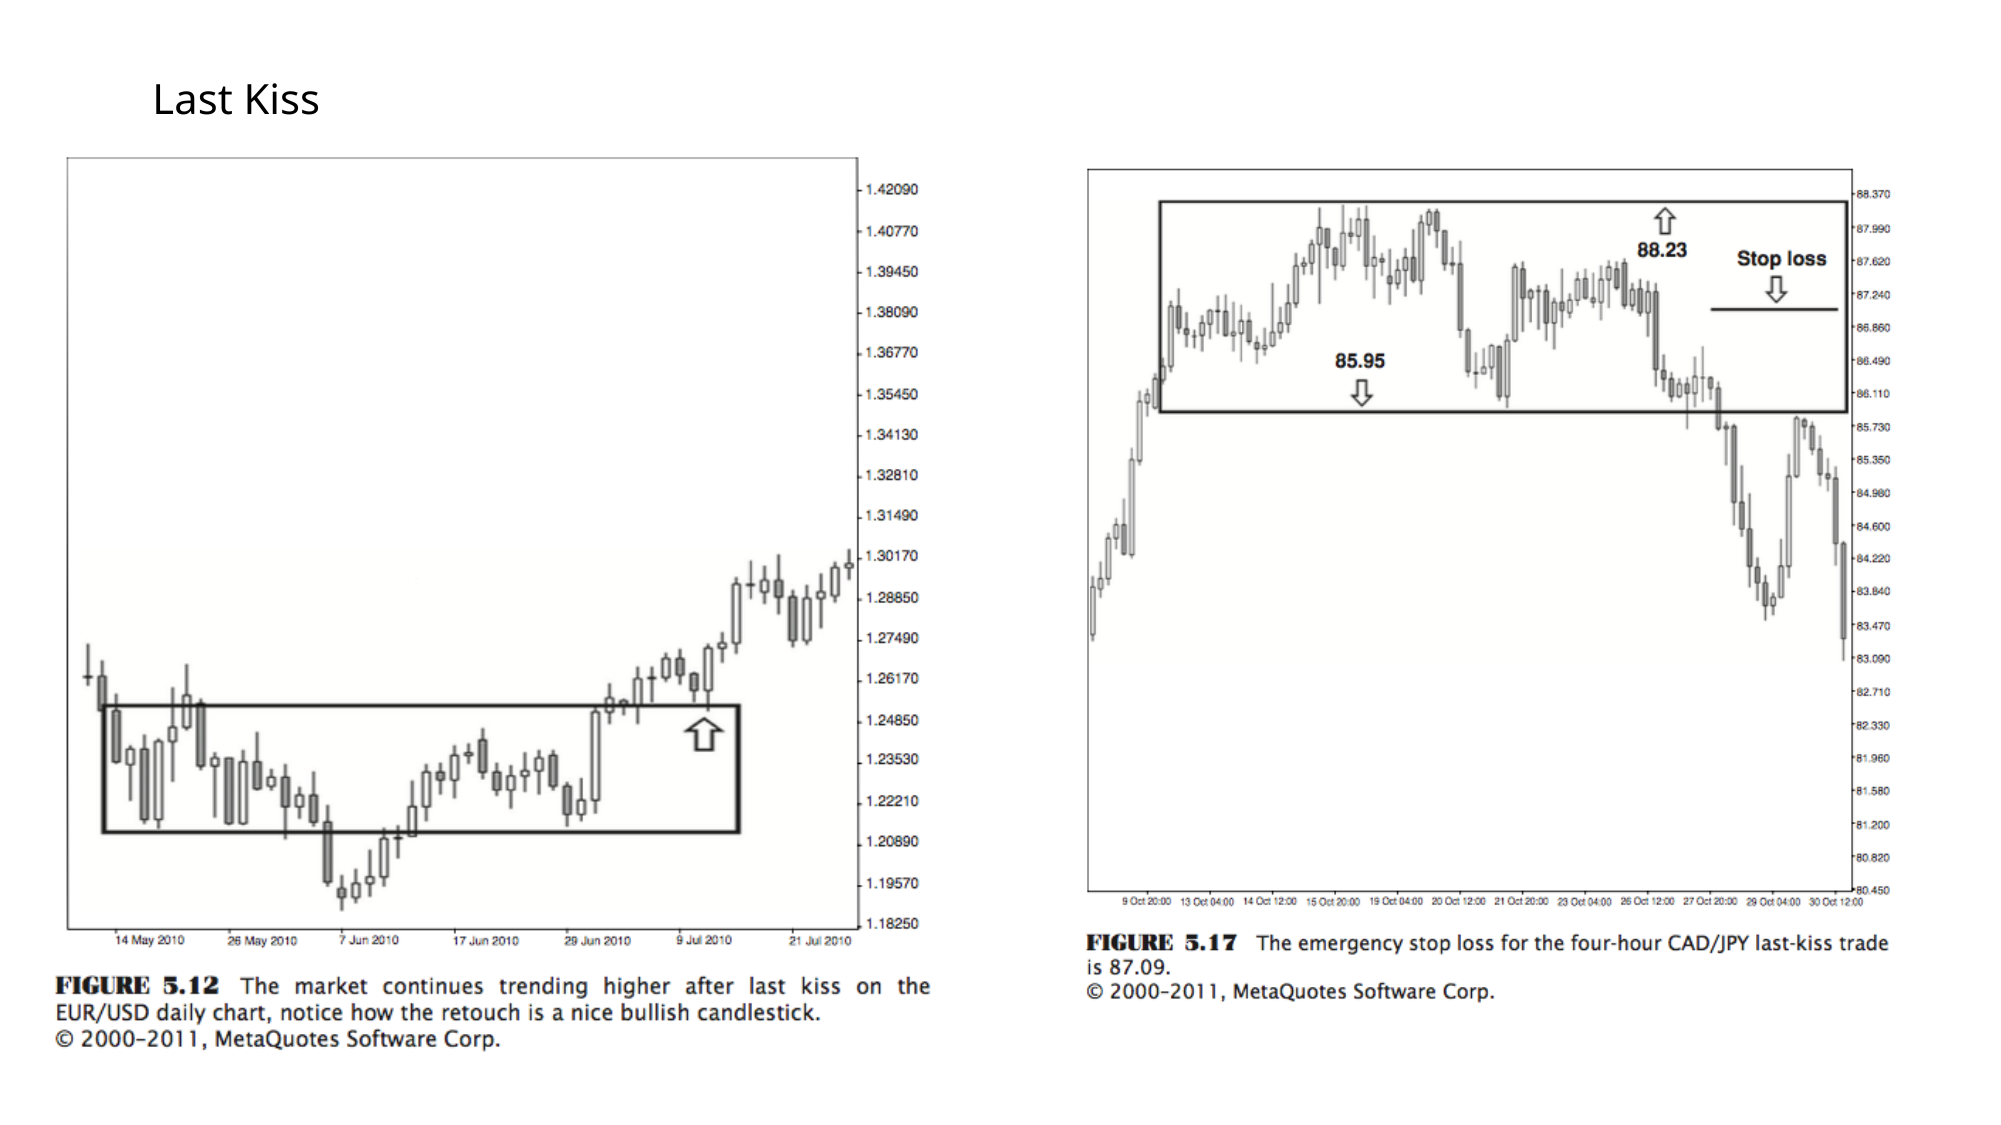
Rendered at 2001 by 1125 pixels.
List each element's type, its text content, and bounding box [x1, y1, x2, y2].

picture [39, 142, 1000, 1092]
picture [1079, 142, 1951, 1040]
title Last Kiss [137, 59, 1863, 143]
